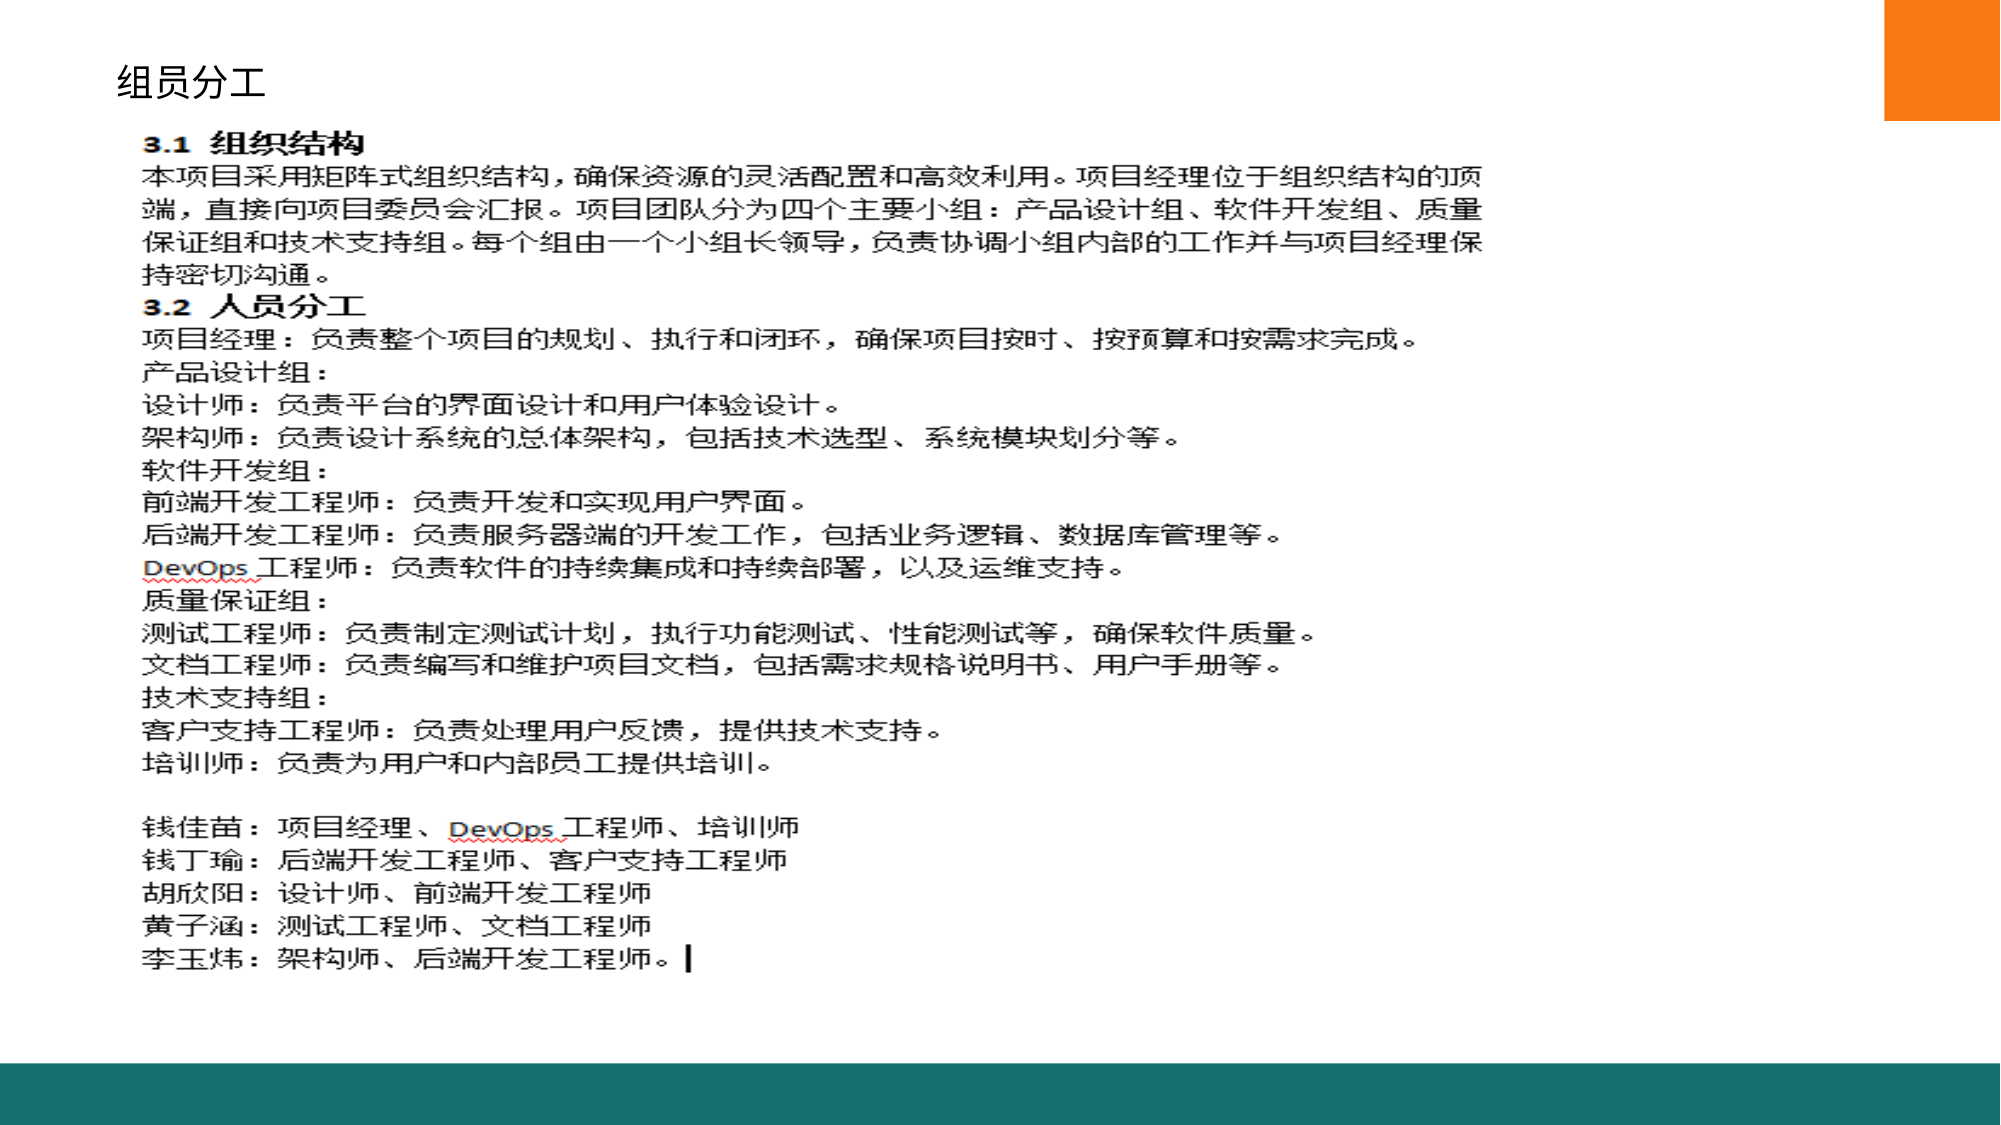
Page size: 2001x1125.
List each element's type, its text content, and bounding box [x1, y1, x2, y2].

text_box [0, 1062, 2000, 1125]
text_box 组员分工 [102, 51, 769, 112]
text_box [1883, 0, 2000, 122]
picture [102, 120, 1640, 976]
